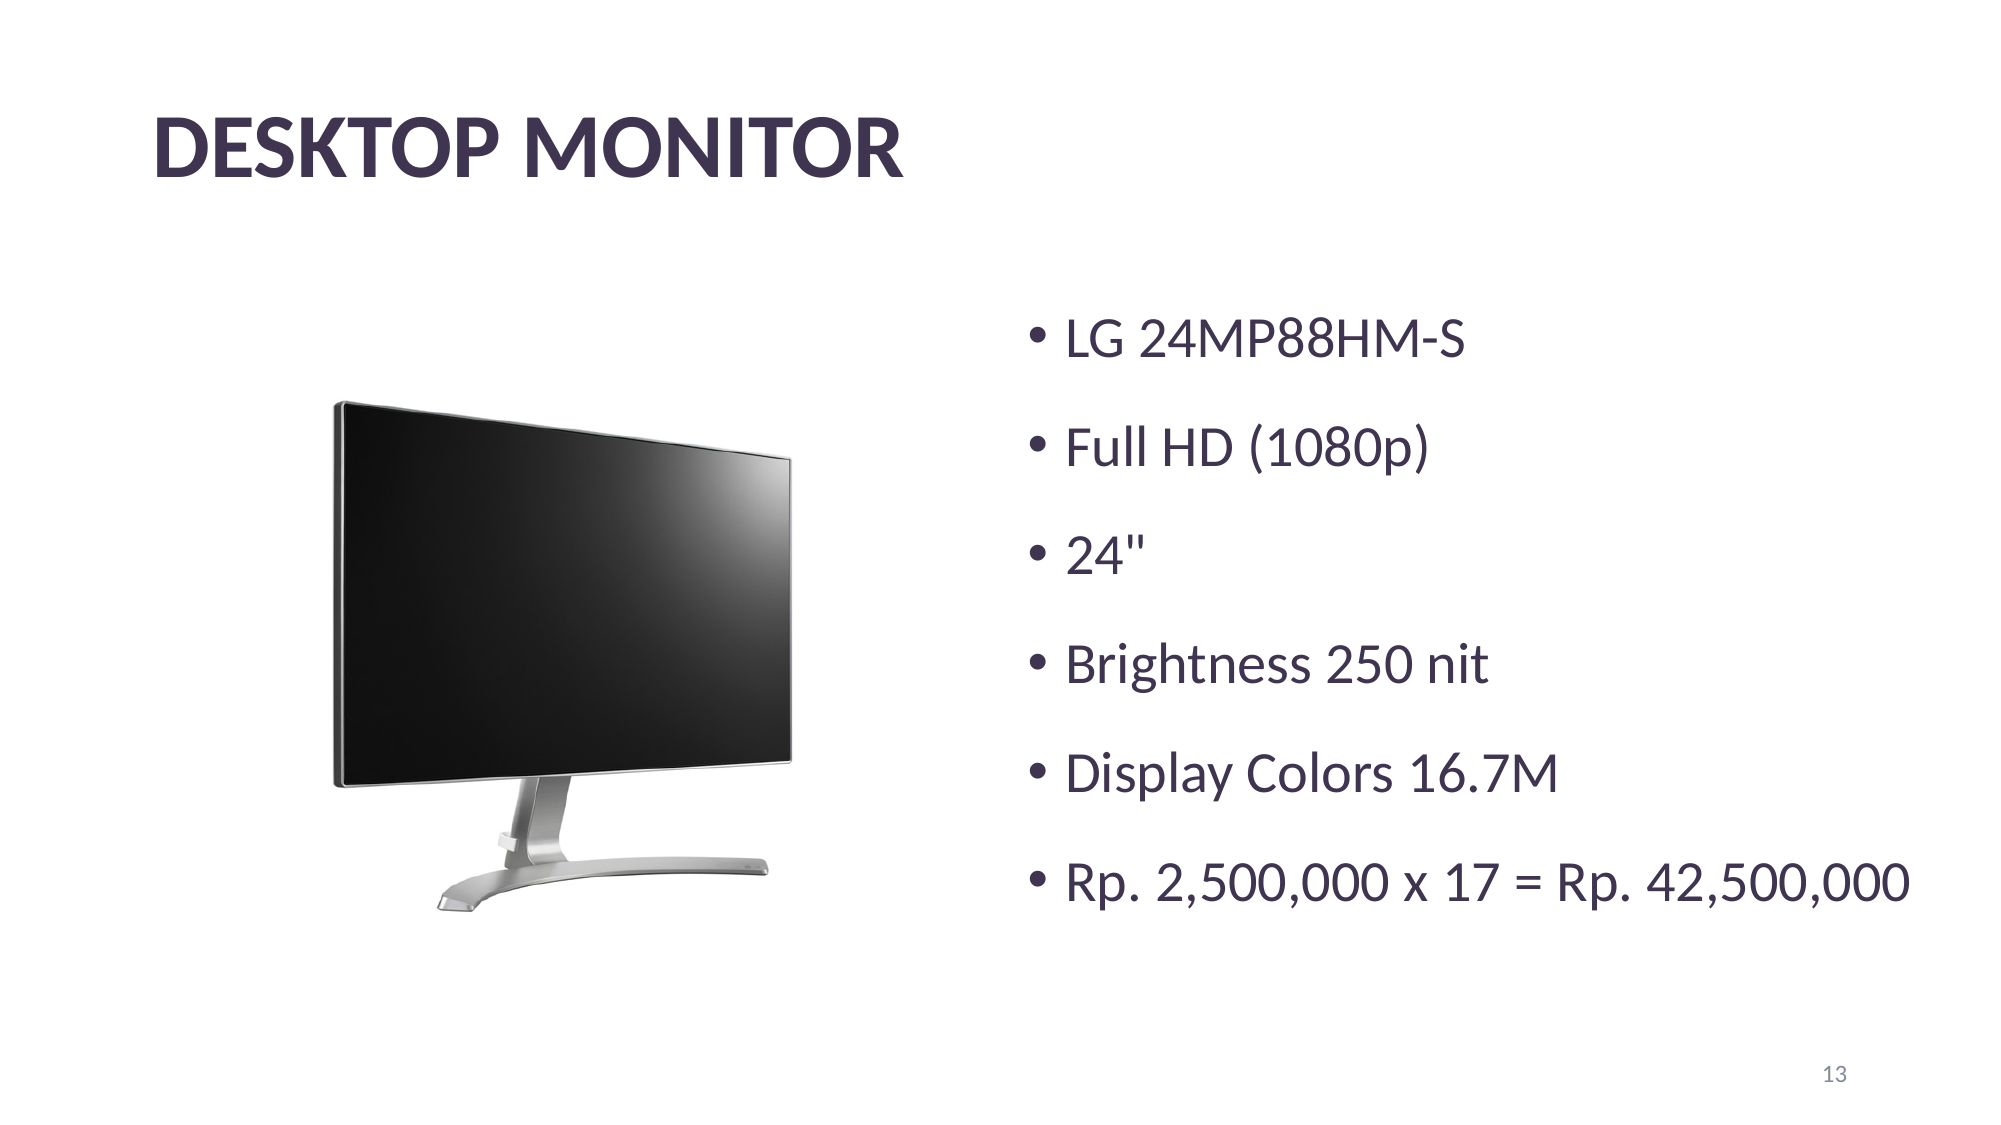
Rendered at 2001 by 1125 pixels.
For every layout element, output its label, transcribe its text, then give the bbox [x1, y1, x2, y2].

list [146, 382, 979, 931]
title DESKTOP MONITOR [137, 54, 1863, 241]
list LG 24MP88HM-S Full HD (1080p) 24" Brightness 250 nit Display Colors 16.7M Rp. 2,500,000 x 17 = Rp. 42,500,000 [1012, 299, 1969, 1014]
slide_number 13 [1412, 1042, 1863, 1103]
